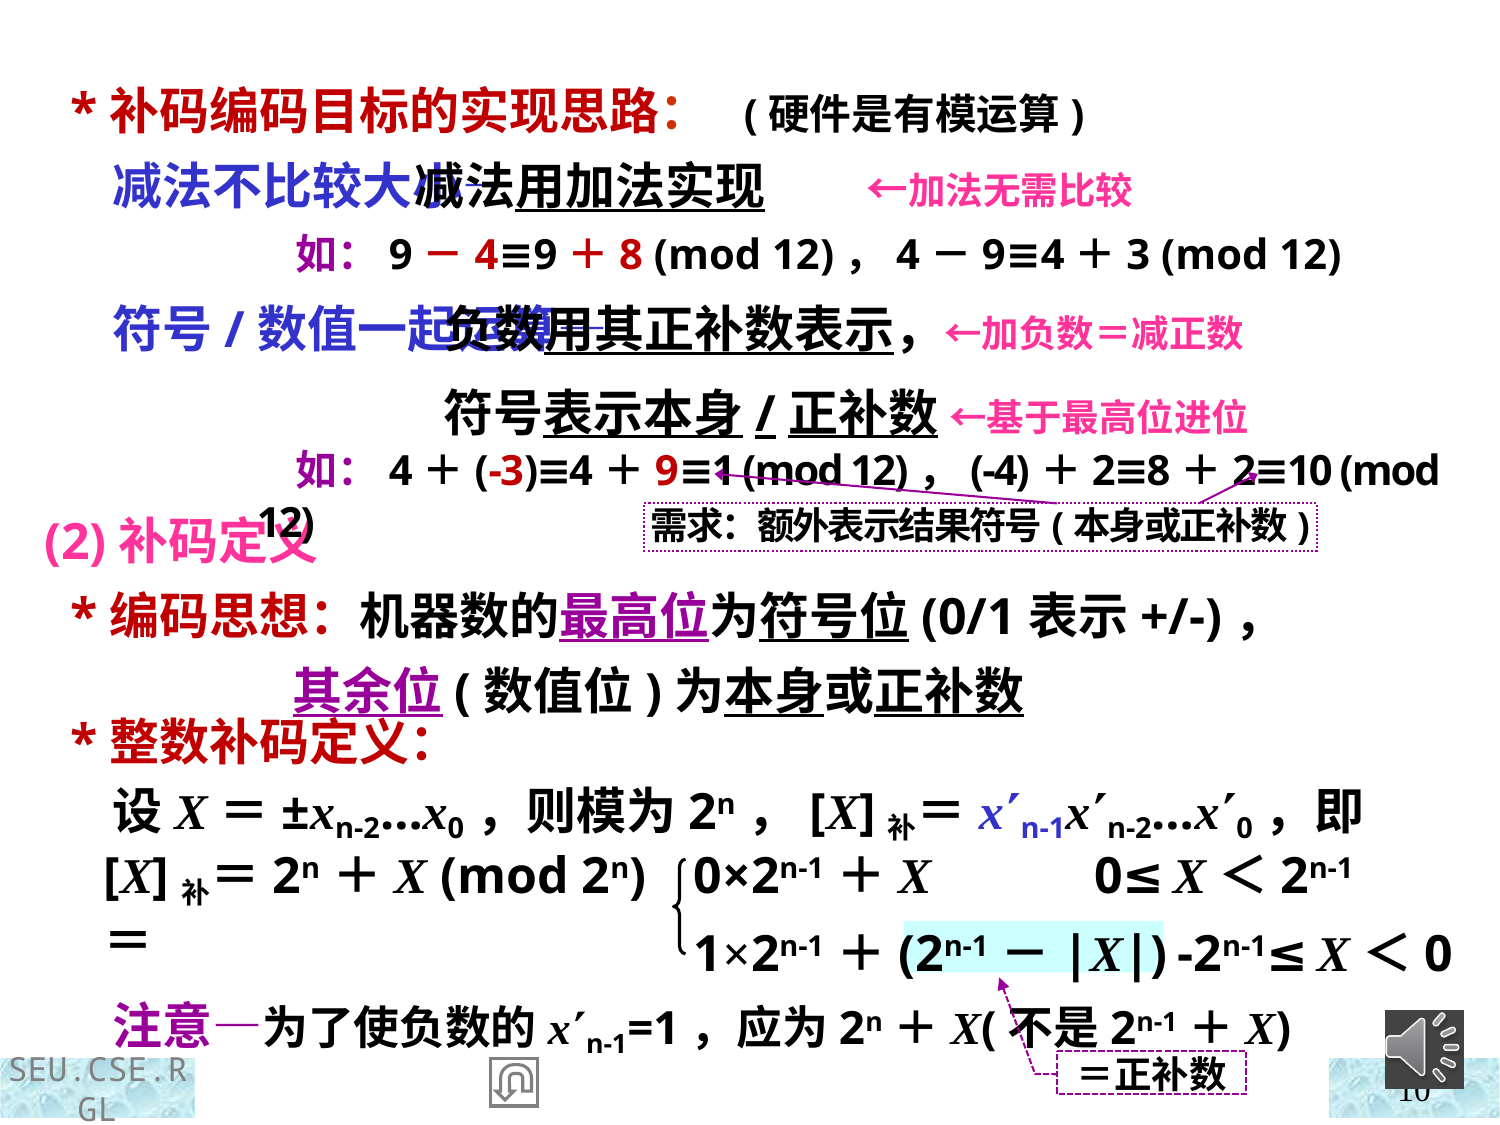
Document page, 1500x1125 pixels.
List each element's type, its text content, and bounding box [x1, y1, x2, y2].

picture [1384, 1009, 1465, 1090]
text_box *补码编码目标的实现思路： (硬件是有模运算) 减法不比较大小— 符号/数值一起运算— [29, 56, 1182, 366]
text_box ＝正补数 [1046, 1050, 1247, 1094]
text_box ＝正补数 [997, 986, 1039, 1075]
text_box *整数补码定义： 设X＝±xn-2…x0，则模为2n，[X]补＝xn-1xn-2…x0，即 [29, 688, 1471, 852]
text_box 减法用加法实现 ←加法无需比较 如：9－4≡9＋8 (mod 12)，4－9≡4＋3 (mod 12) [242, 132, 1483, 273]
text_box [0, 1058, 195, 1118]
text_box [643, 473, 1318, 551]
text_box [100, 841, 1483, 978]
text_box 注意—为了使负数的xn-1=1，应为2n＋X(不是2n-1＋X) [29, 971, 1471, 1066]
text_box (2)补码定义 *编码思想：机器数的最高位为符号位(0/1表示+/-)， 其余位(数值位)为本身或正补数 [29, 487, 1471, 688]
text_box [490, 1058, 538, 1106]
text_box 负数用其正补数表示，←加负数＝减正数 符号表示本身/正补数 ←基于最高位进位 如：4＋(-3)≡4＋9≡1 (mod 12)，(-4)＋2≡8＋2≡10 (mod 12) [242, 273, 1483, 554]
slide_number 10 [1328, 1058, 1500, 1118]
